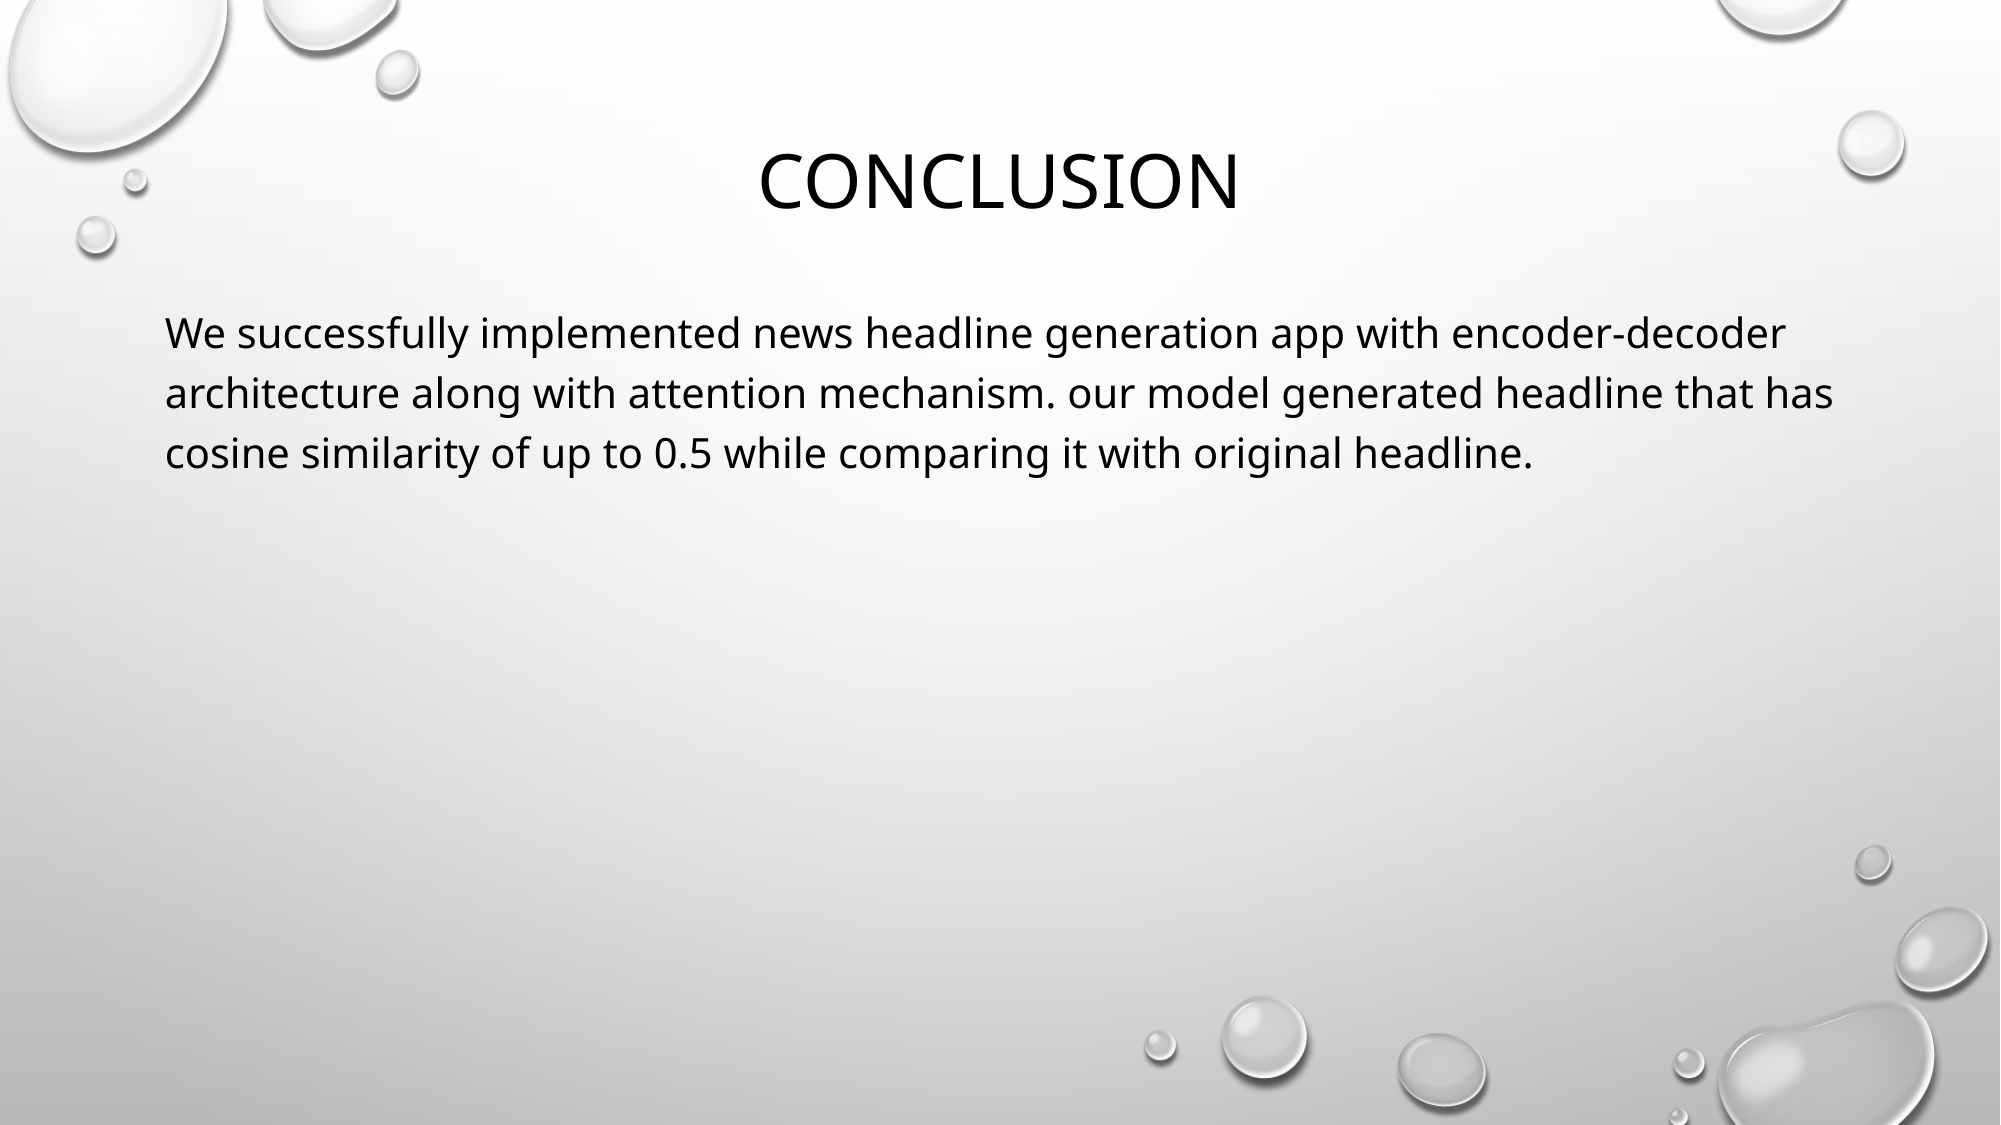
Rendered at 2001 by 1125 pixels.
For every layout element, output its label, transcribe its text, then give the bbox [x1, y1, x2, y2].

title Conclusion [149, 101, 1851, 268]
picture [0, 0, 2000, 1125]
list We successfully implemented news headline generation app with encoder-decoder architecture along with attention mechanism. our model generated headline that has cosine similarity of up to 0.5 while comparing it with original headline. [149, 288, 1850, 959]
